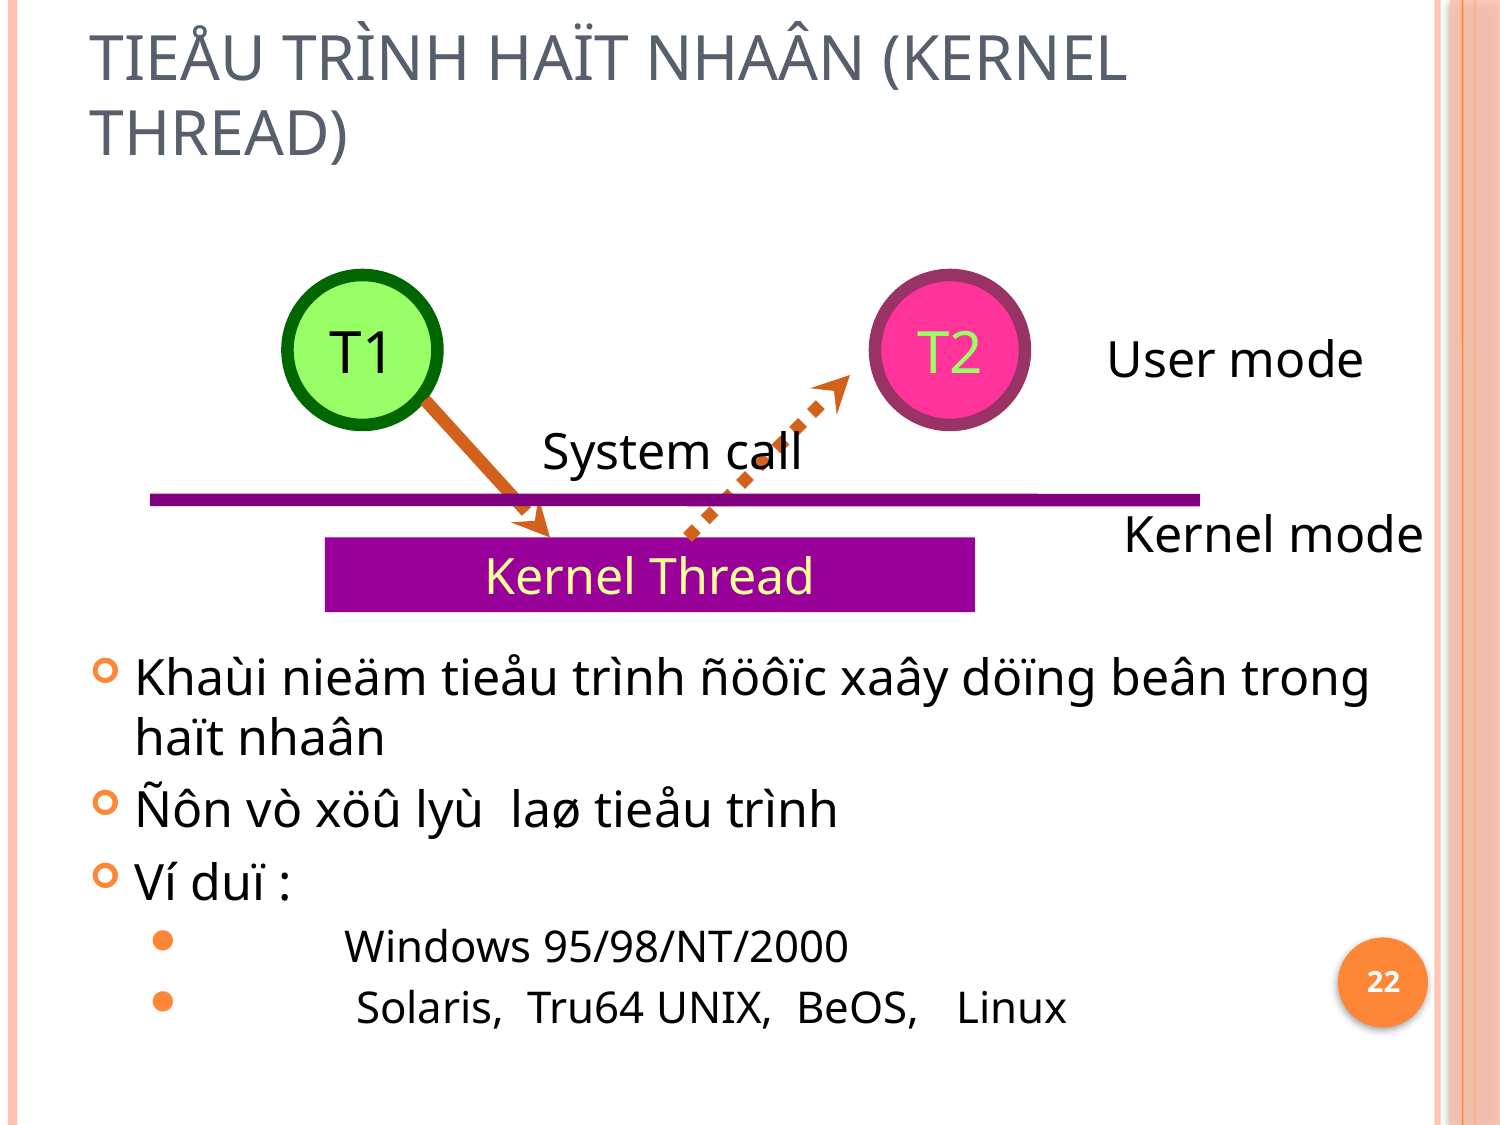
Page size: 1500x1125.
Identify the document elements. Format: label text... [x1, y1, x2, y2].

slide_number 22 [1333, 940, 1434, 1027]
list Khaùi nieäm tieåu trình ñöôïc xaây döïng beân trong haït nhaân Ñôn vò xöû lyù laø tieåu trình Ví duï : Windows 95/98/NT/2000 Solaris, Tru64 UNIX, BeOS, Linux [75, 637, 1450, 1063]
text_box Kernel Thread [324, 537, 975, 613]
text_box System call [527, 412, 819, 488]
text_box User mode [1091, 320, 1381, 396]
text_box Kernel mode [1108, 495, 1440, 571]
text_box T1 [287, 274, 438, 425]
text_box [537, 524, 550, 538]
text_box T2 [874, 274, 1025, 425]
text_box [836, 375, 850, 389]
title Tieåu trình haït nhaân (Kernel thread) [75, 0, 1300, 175]
